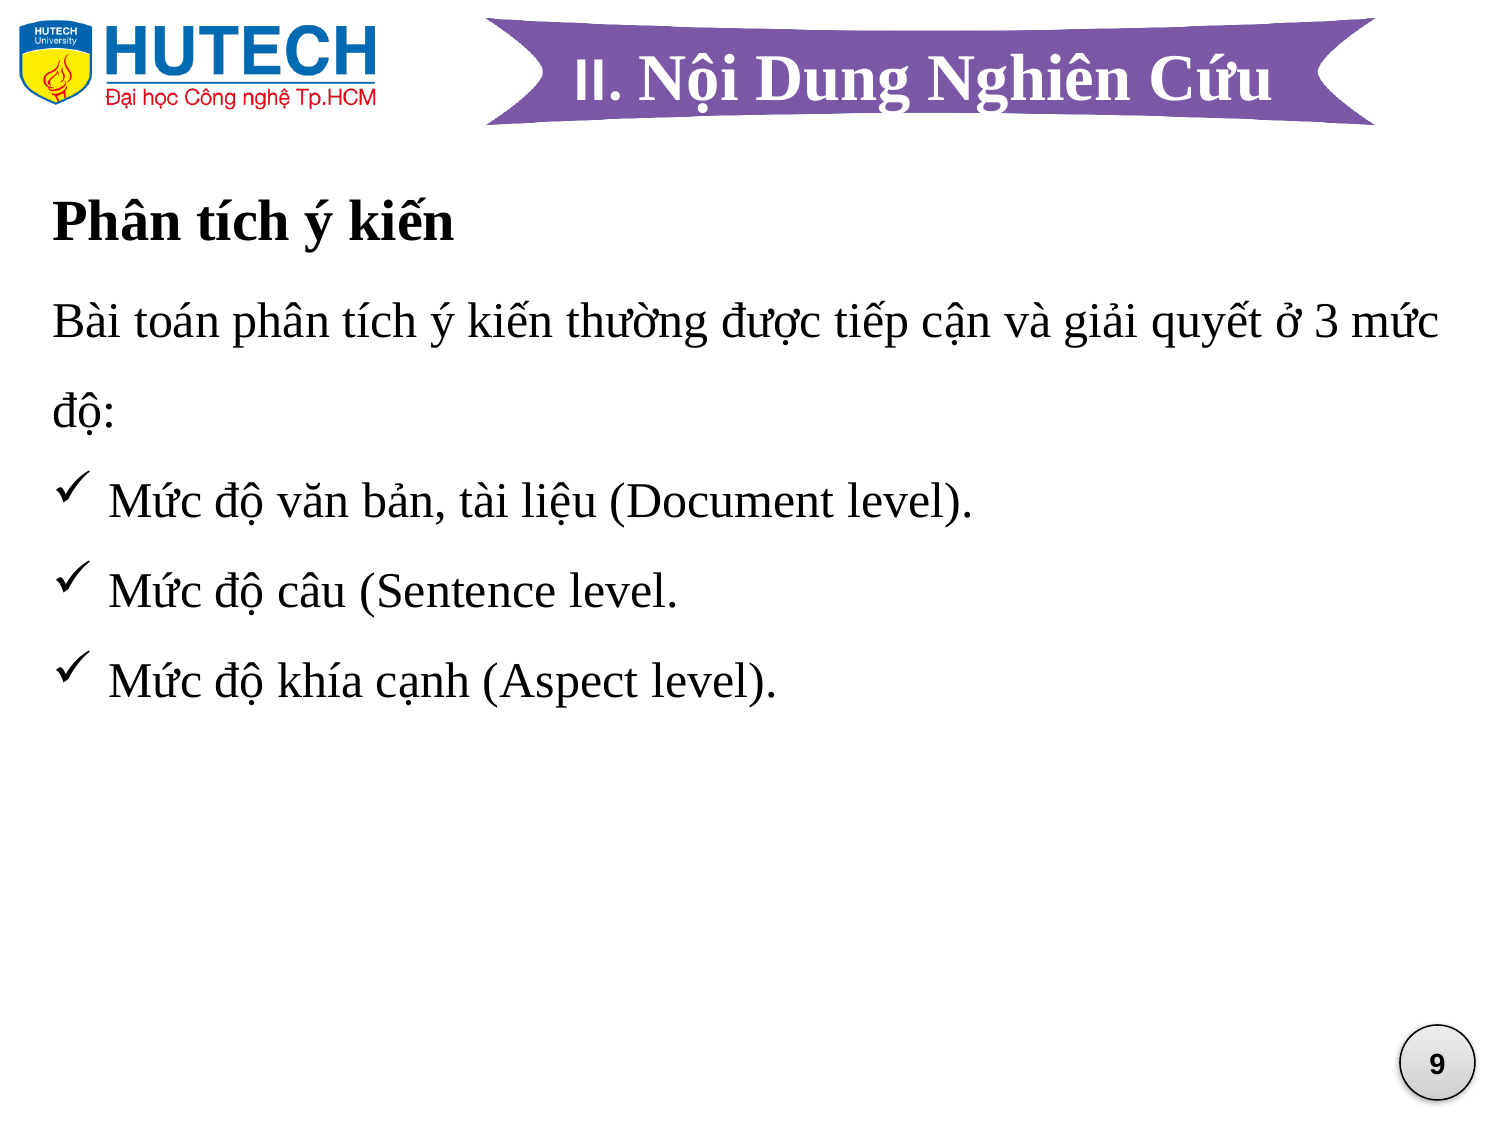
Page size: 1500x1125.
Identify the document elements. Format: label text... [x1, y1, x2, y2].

picture [0, 0, 400, 130]
text_box Phân tích ý kiến [37, 174, 1225, 260]
text_box 9 [1399, 1024, 1476, 1101]
picture [485, 18, 1376, 126]
text_box Bài toán phân tích ý kiến thường được tiếp cận và giải quyết ở 3 mức độ: Mức độ văn bản, tài liệu (Document level). Mức độ câu (Sentence level. Mức độ khía cạnh (Aspect level). [37, 249, 1500, 715]
